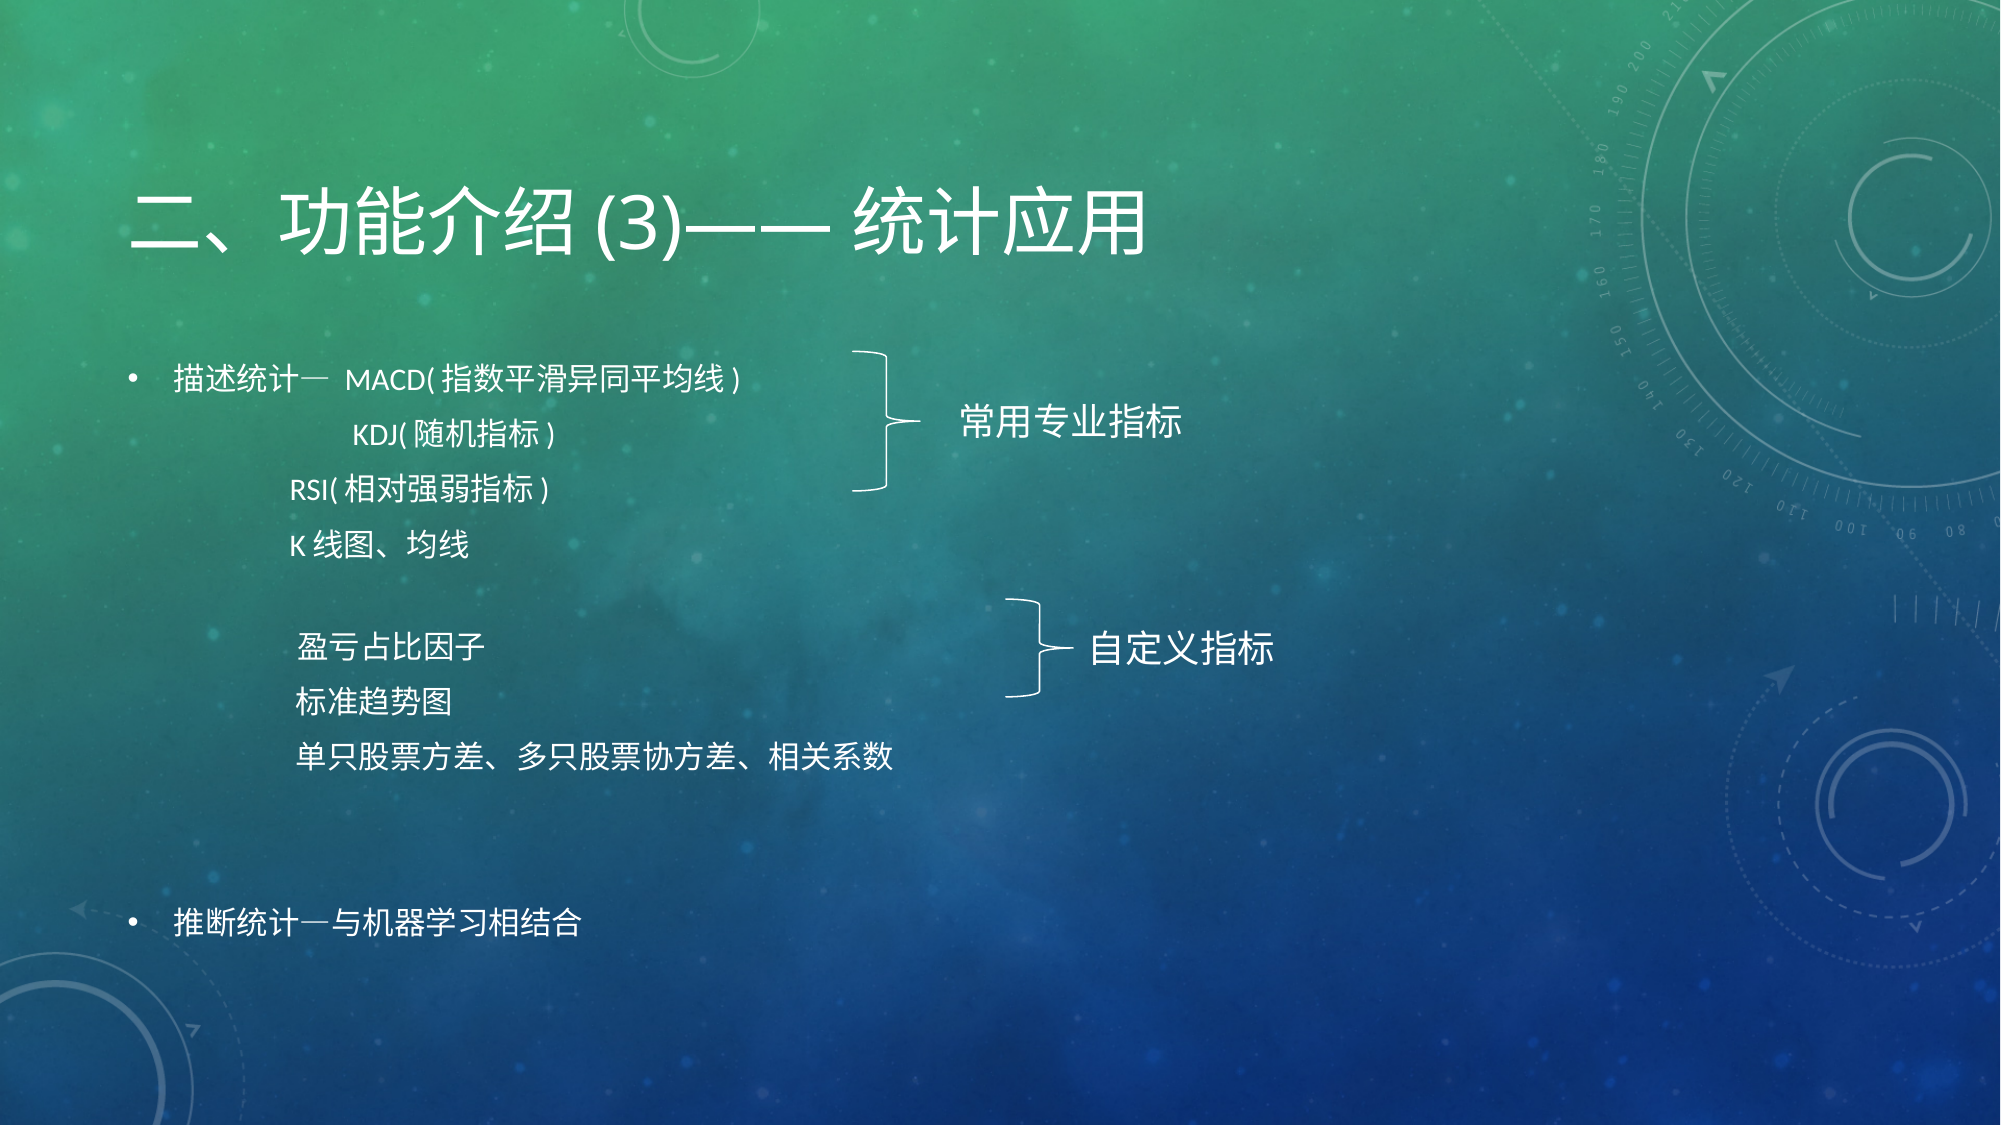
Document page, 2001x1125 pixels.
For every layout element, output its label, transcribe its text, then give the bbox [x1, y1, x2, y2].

text_box 常用专业指标 [943, 390, 1225, 451]
text_box [851, 350, 921, 492]
text_box [1005, 598, 1073, 698]
picture [0, 0, 2001, 1125]
text_box 自定义指标 [1073, 617, 1355, 678]
list 描述统计— MACD(指数平滑异同平均线) KDJ(随机指标) RSI(相对强弱指标) K线图、均线 盈亏占比因子 标准趋势图 单只股票方差、多只股票协方差、相关系数 推断统计—与机器学习相结合 [112, 351, 1775, 950]
title 二、功能介绍(3)——统计应用 [112, 99, 1775, 339]
